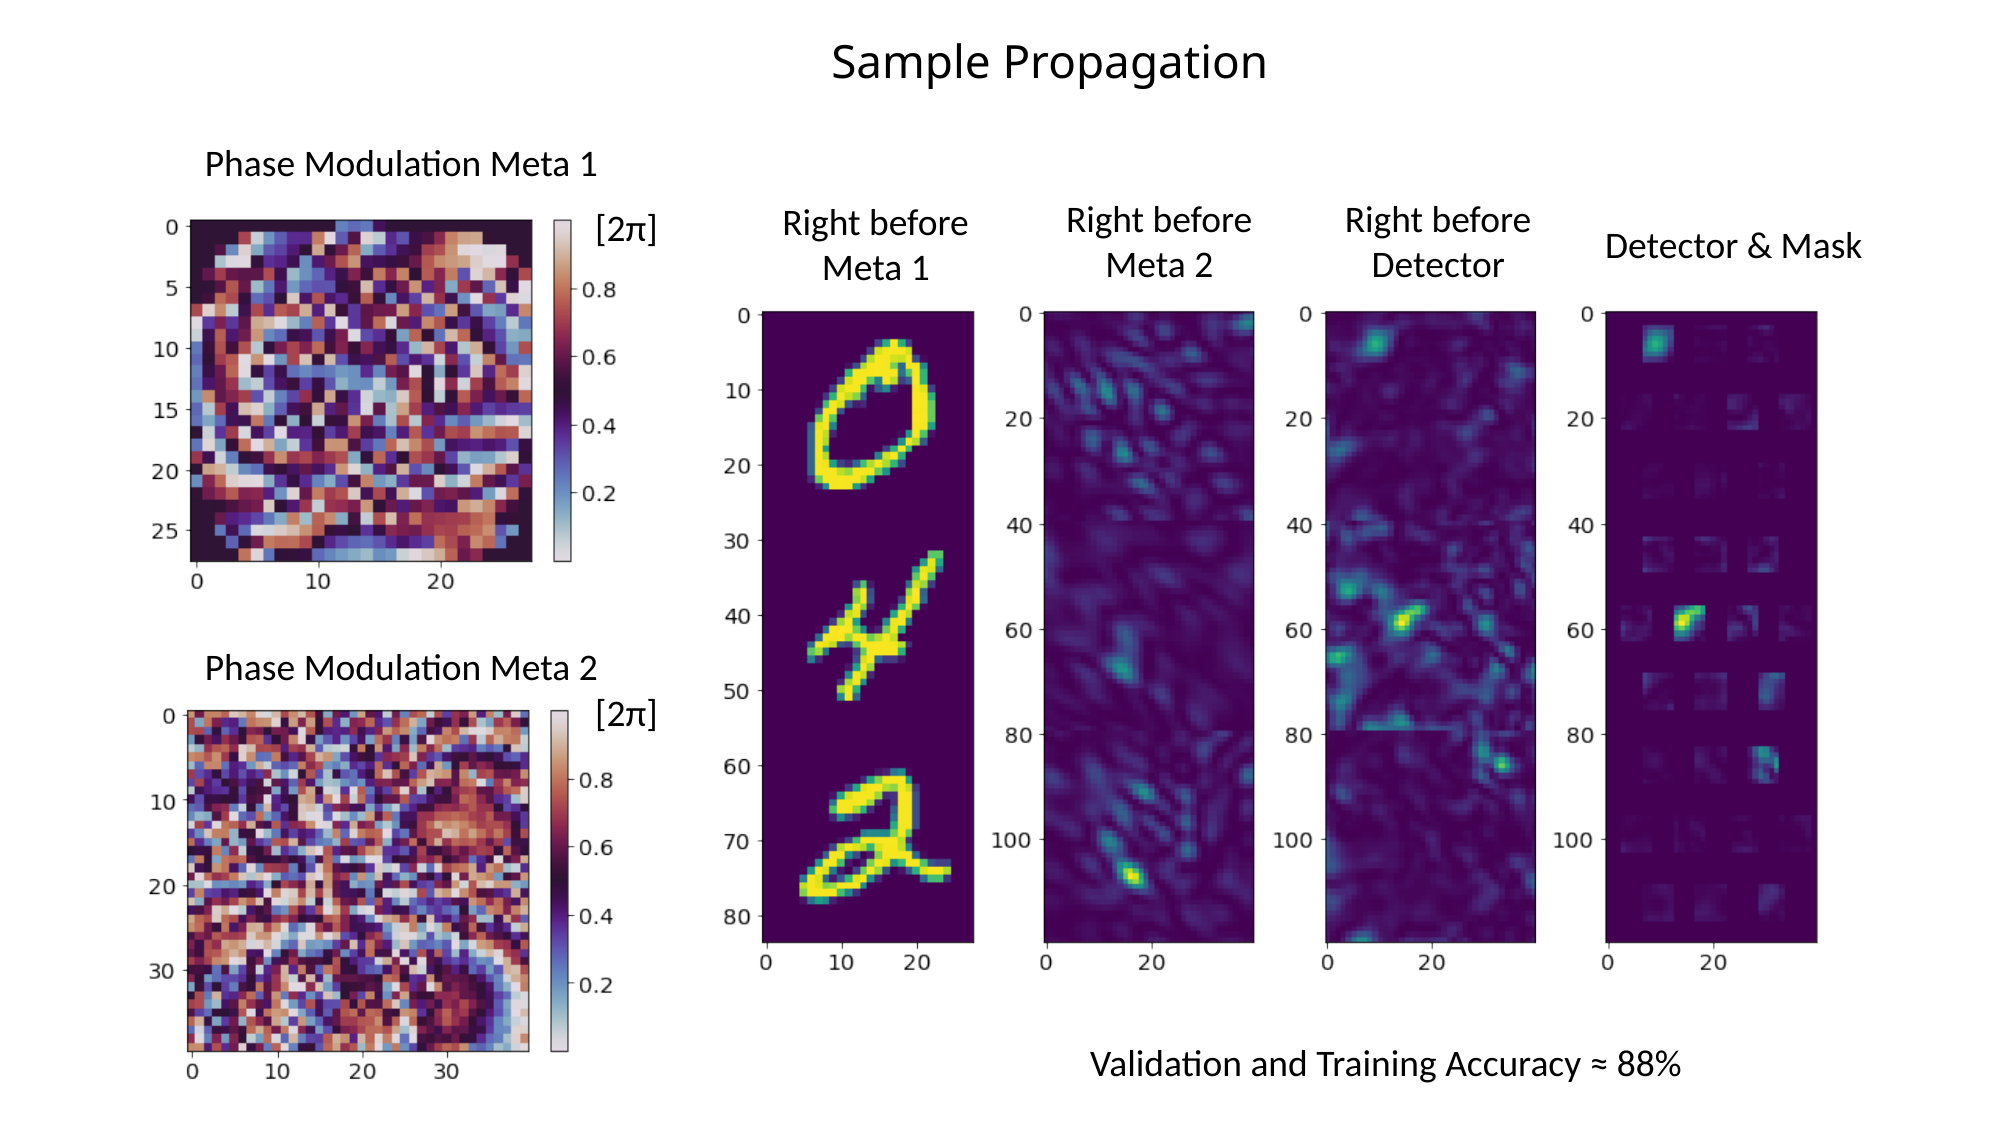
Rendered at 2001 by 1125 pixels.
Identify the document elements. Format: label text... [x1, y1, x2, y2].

text_box [2π] [580, 681, 673, 742]
text_box Validation and Training Accuracy ≈ 88% [1075, 1031, 1698, 1091]
text_box Detector & Mask [1590, 213, 1878, 274]
picture [712, 294, 1826, 986]
text_box Right before Meta 2 [1051, 187, 1268, 293]
text_box Phase Modulation Meta 2 [190, 635, 614, 696]
picture [137, 696, 624, 1095]
text_box [2π] [580, 196, 673, 257]
text_box Right before Meta 1 [767, 191, 984, 294]
picture [140, 207, 627, 605]
text_box Sample Propagation [816, 25, 1284, 96]
text_box Phase Modulation Meta 1 [190, 131, 614, 191]
text_box Right before Detector [1330, 187, 1547, 293]
